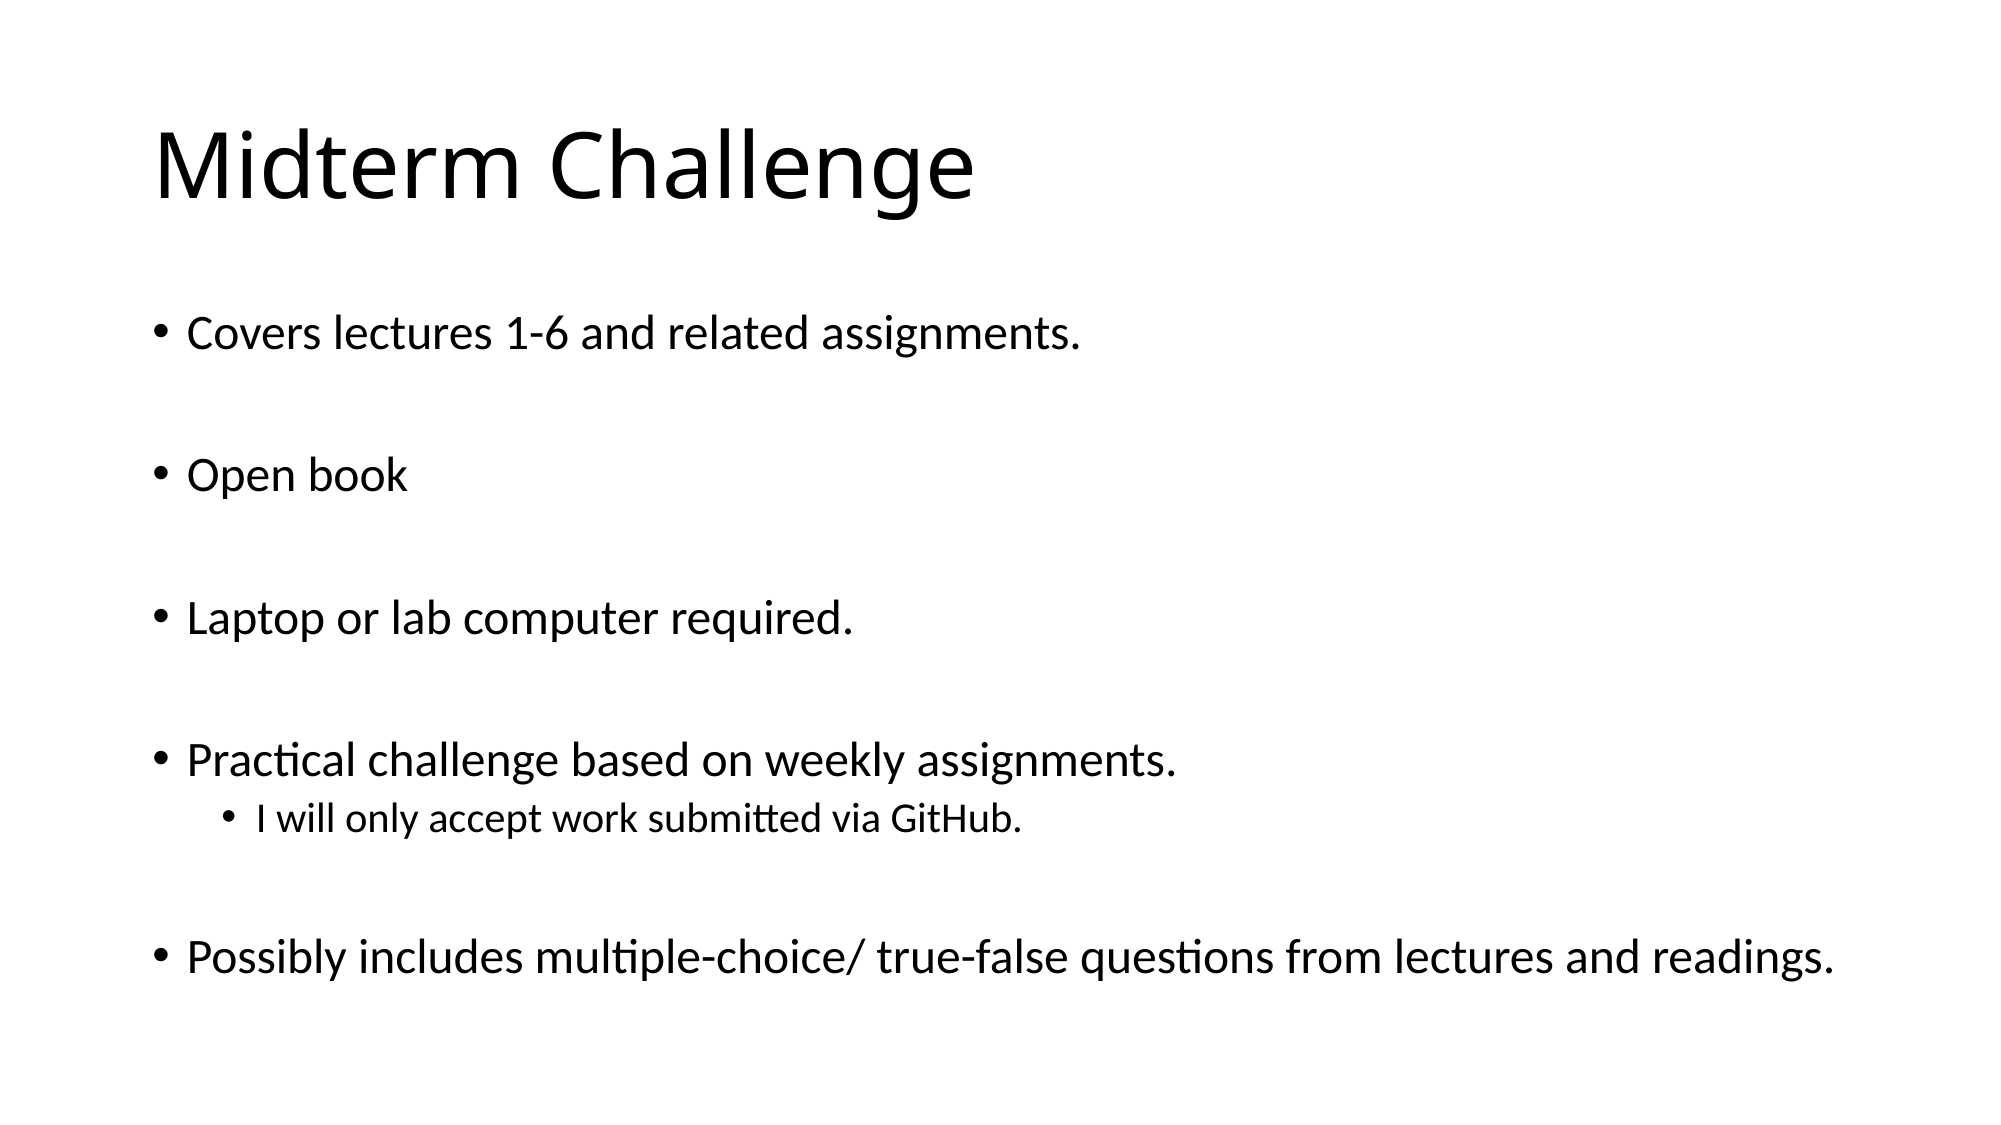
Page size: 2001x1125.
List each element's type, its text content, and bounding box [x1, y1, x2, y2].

title Midterm Challenge [137, 59, 1863, 278]
list Covers lectures 1-6 and related assignments. Open book Laptop or lab computer required. Practical challenge based on weekly assignments. I will only accept work submitted via GitHub. Possibly includes multiple-choice/ true-false questions from lectures and readings. [137, 299, 1863, 1014]
